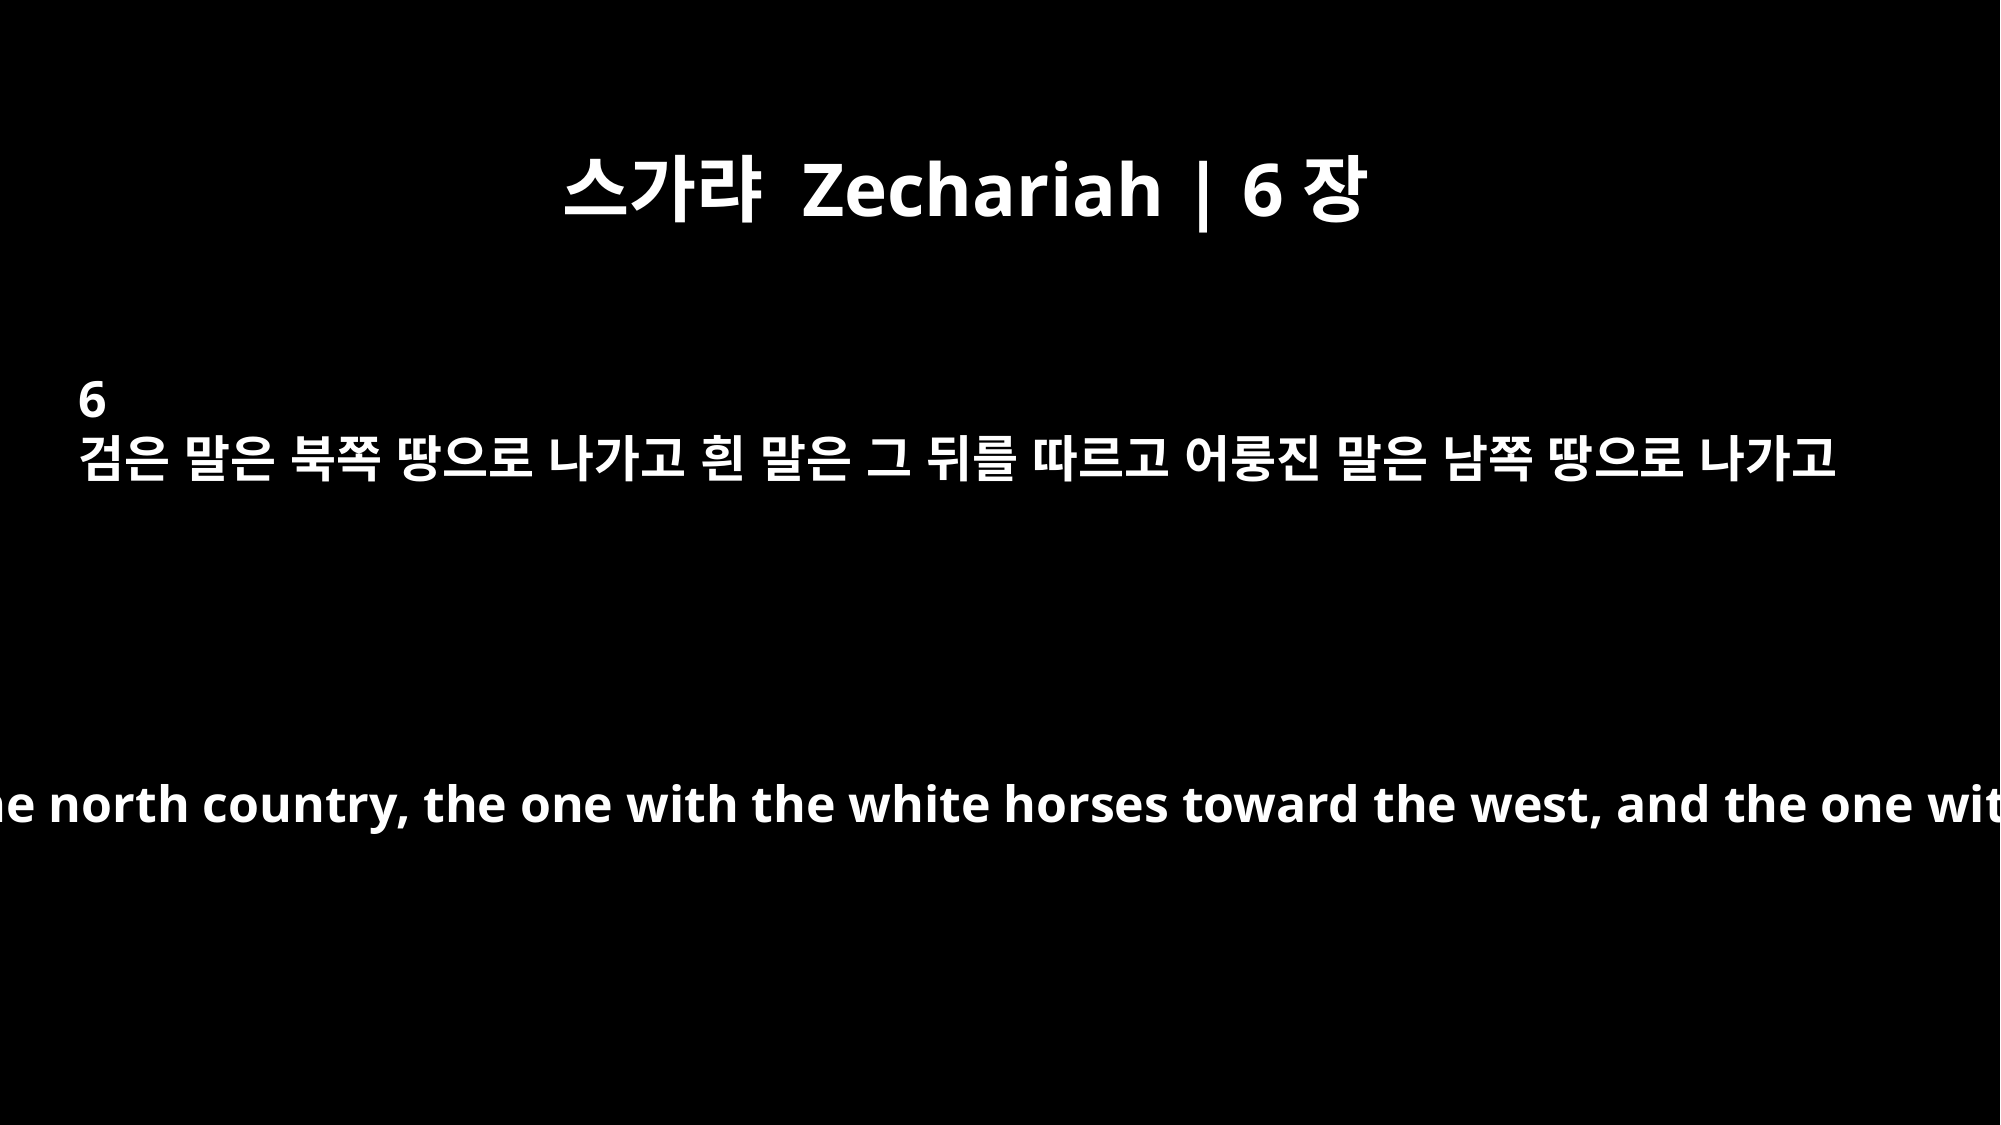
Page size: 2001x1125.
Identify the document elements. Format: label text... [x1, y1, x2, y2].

text_box 스가랴 Zechariah | 6장 [547, 136, 1385, 239]
text_box The one with the black horses is going toward the north country, the one with the white horses toward the west, and the one with the dappled horses toward the south." [0, 764, 2000, 840]
text_box 6 검은 말은 북쪽 땅으로 나가고 흰 말은 그 뒤를 따르고 어룽진 말은 남쪽 땅으로 나가고 [63, 359, 1854, 495]
